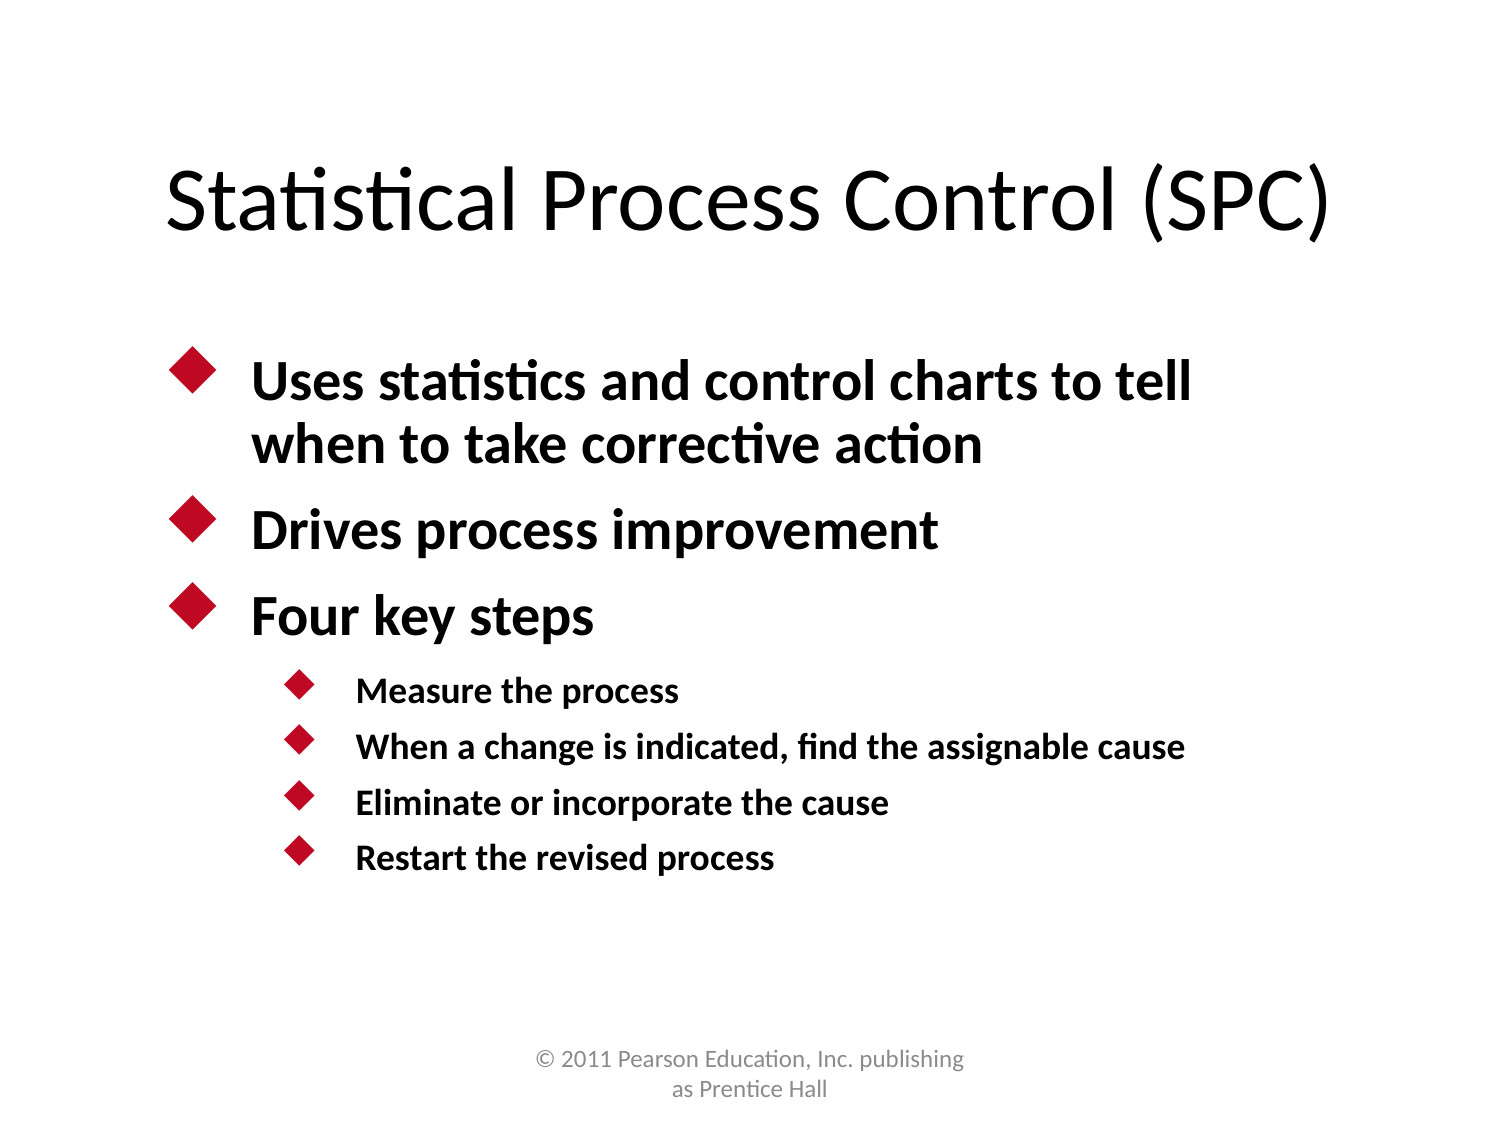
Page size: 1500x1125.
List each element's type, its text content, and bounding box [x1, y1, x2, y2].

title Statistical Process Control (SPC) [112, 79, 1388, 309]
text_box Uses statistics and control charts to tell when to take corrective action Drives process improvement Four key steps Measure the process When a change is indicated, find the assignable cause Eliminate or incorporate the cause Restart the revised process [149, 342, 1351, 886]
footer © 2011 Pearson Education, Inc. publishing as Prentice Hall [512, 1042, 988, 1103]
